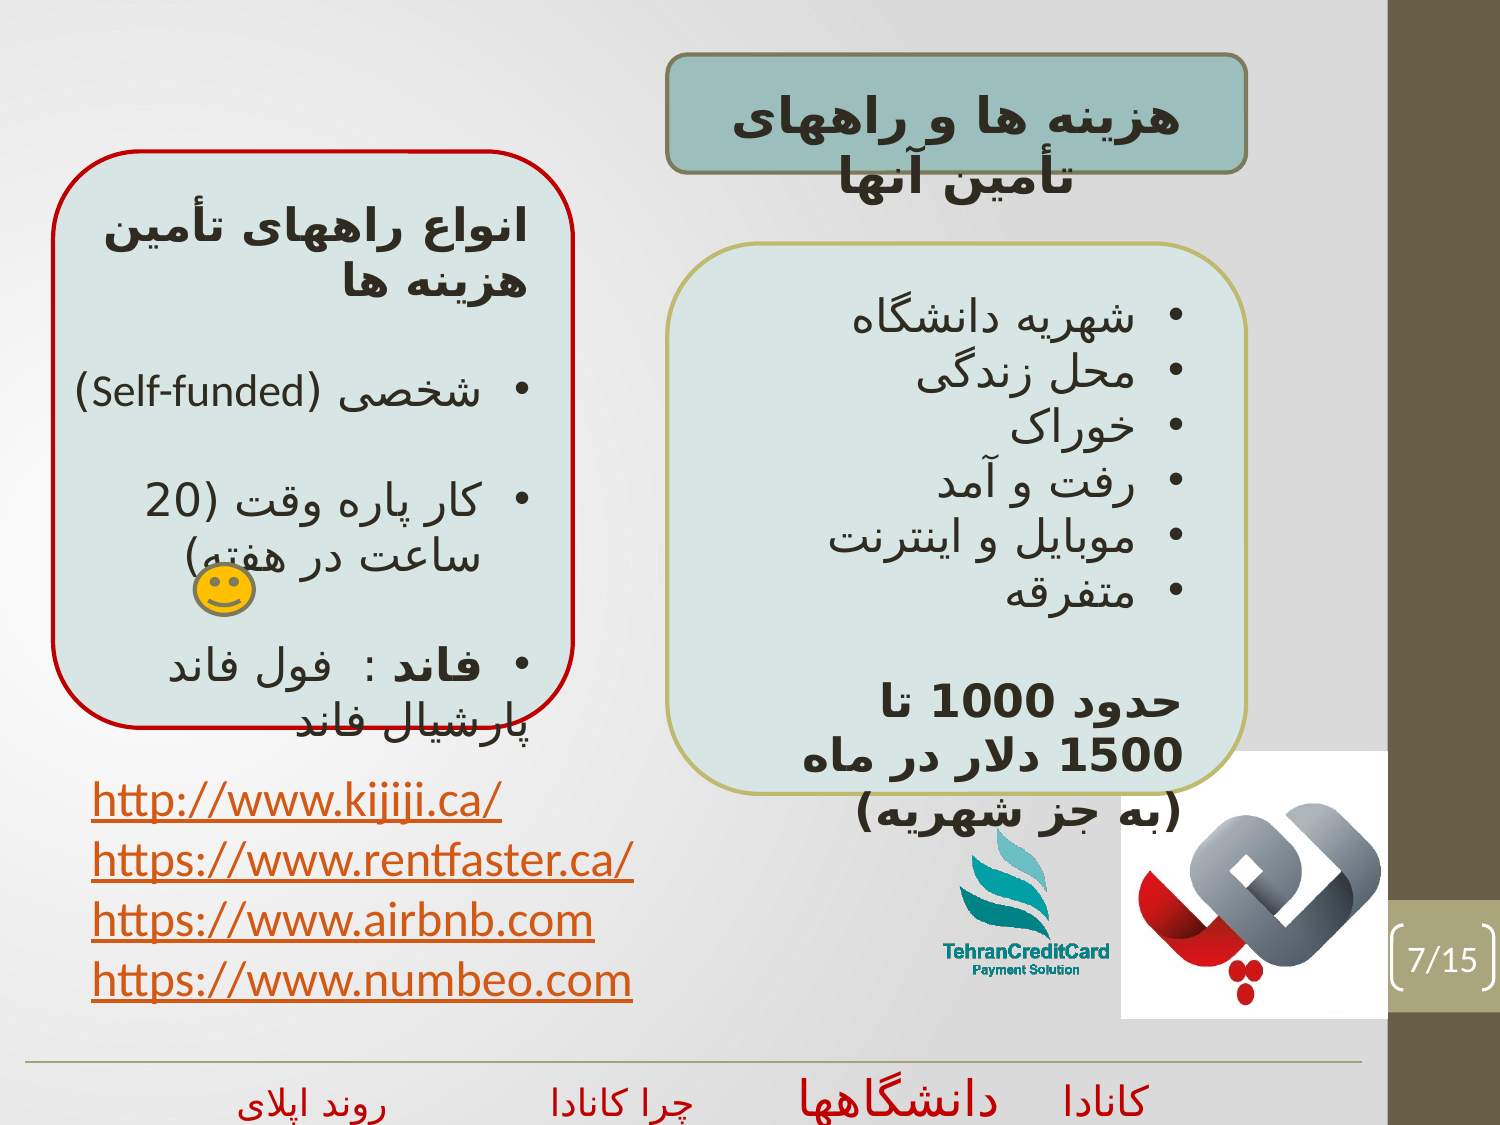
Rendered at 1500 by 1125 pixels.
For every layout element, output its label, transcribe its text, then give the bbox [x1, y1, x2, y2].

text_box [24, 150, 574, 760]
slide_number 7/15 [1399, 923, 1496, 992]
text_box http://www.kijiji.ca/ https://www.rentfaster.ca/ https://www.airbnb.com https://www.numbeo.com [76, 758, 1258, 1054]
picture [932, 825, 1117, 1009]
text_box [666, 242, 1247, 795]
text_box هزینه ها و راههای تأمین آنها [696, 75, 1217, 211]
text_box [665, 52, 1249, 175]
picture [1120, 750, 1389, 1019]
text_box کانادا دانشگاهها چرا کانادا روند اپلای [0, 1058, 1387, 1125]
